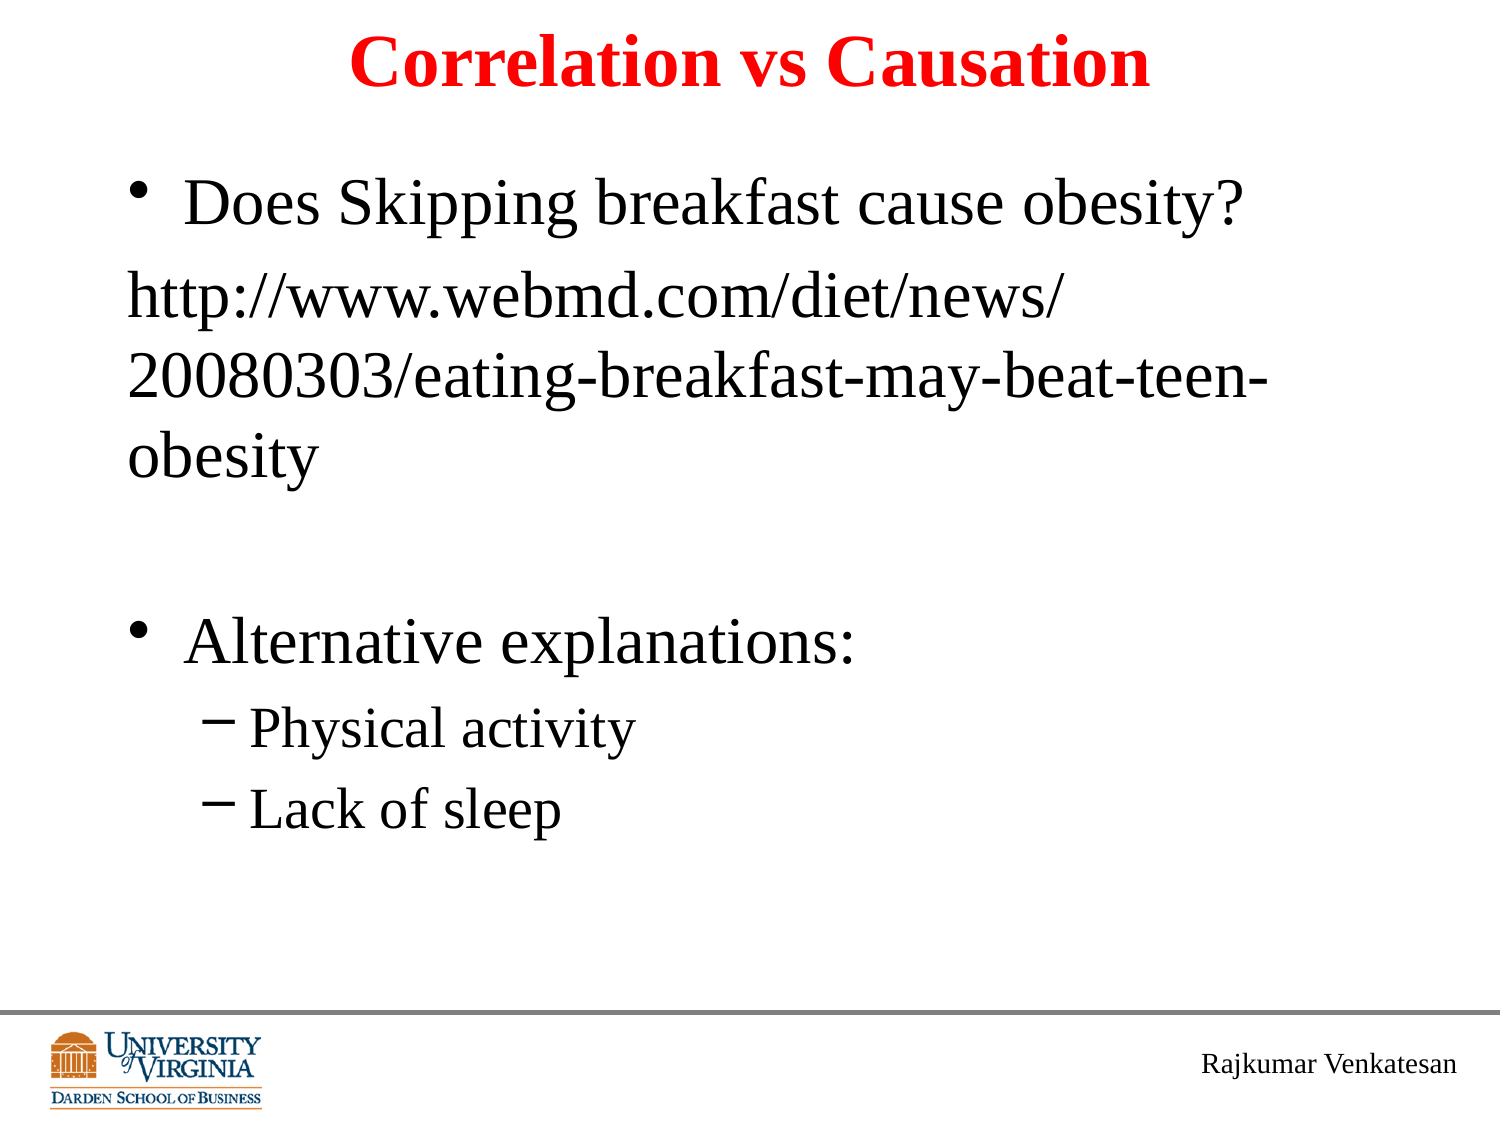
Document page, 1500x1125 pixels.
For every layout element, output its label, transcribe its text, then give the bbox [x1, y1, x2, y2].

picture [24, 1015, 288, 1125]
list Does Skipping breakfast cause obesity? http://www.webmd.com/diet/news/20080303/eating-breakfast-may-beat-teen-obesity Alternative explanations: Physical activity Lack of sleep [112, 149, 1388, 825]
title Correlation vs Causation [112, 0, 1388, 113]
